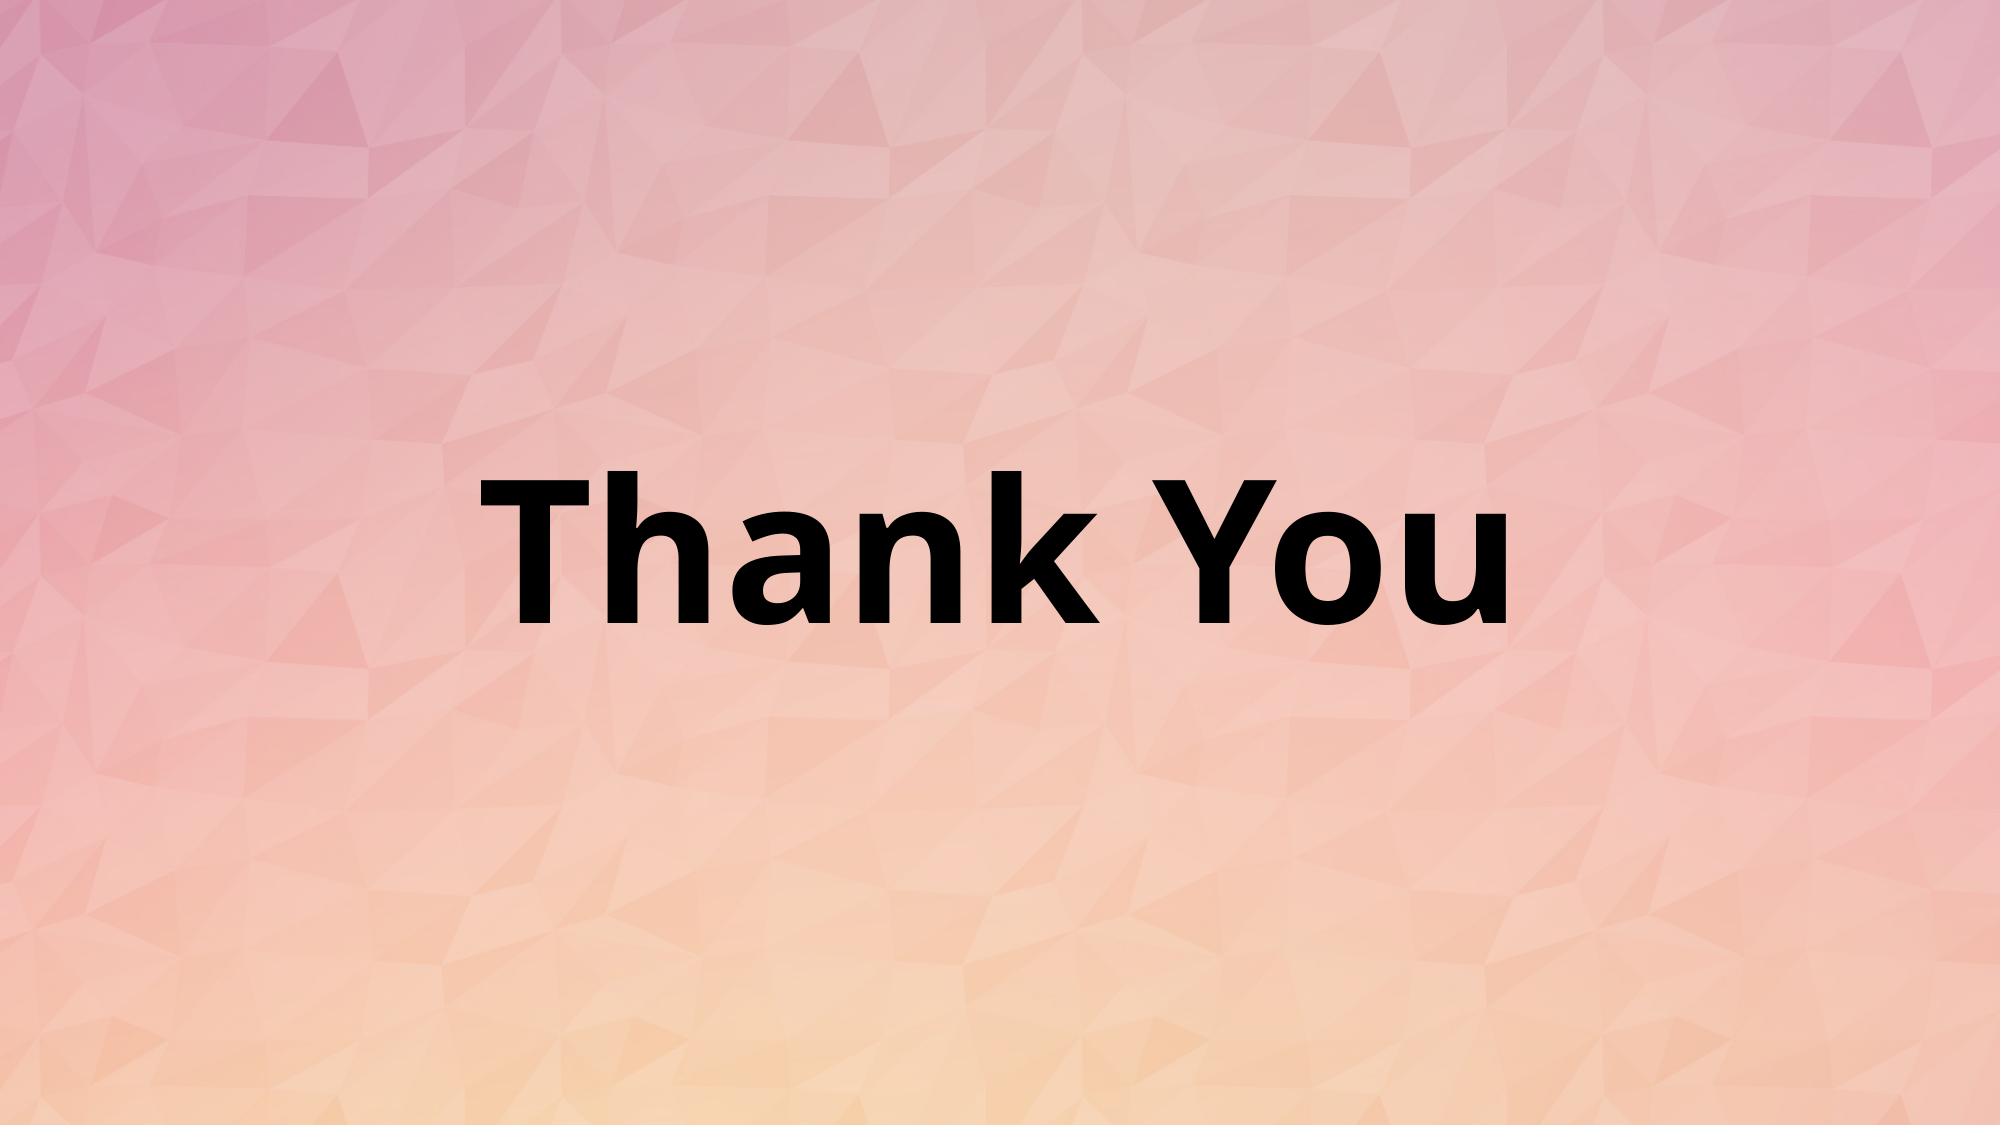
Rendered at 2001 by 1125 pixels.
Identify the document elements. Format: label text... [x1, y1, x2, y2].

text_box Thank You [431, 495, 1569, 592]
